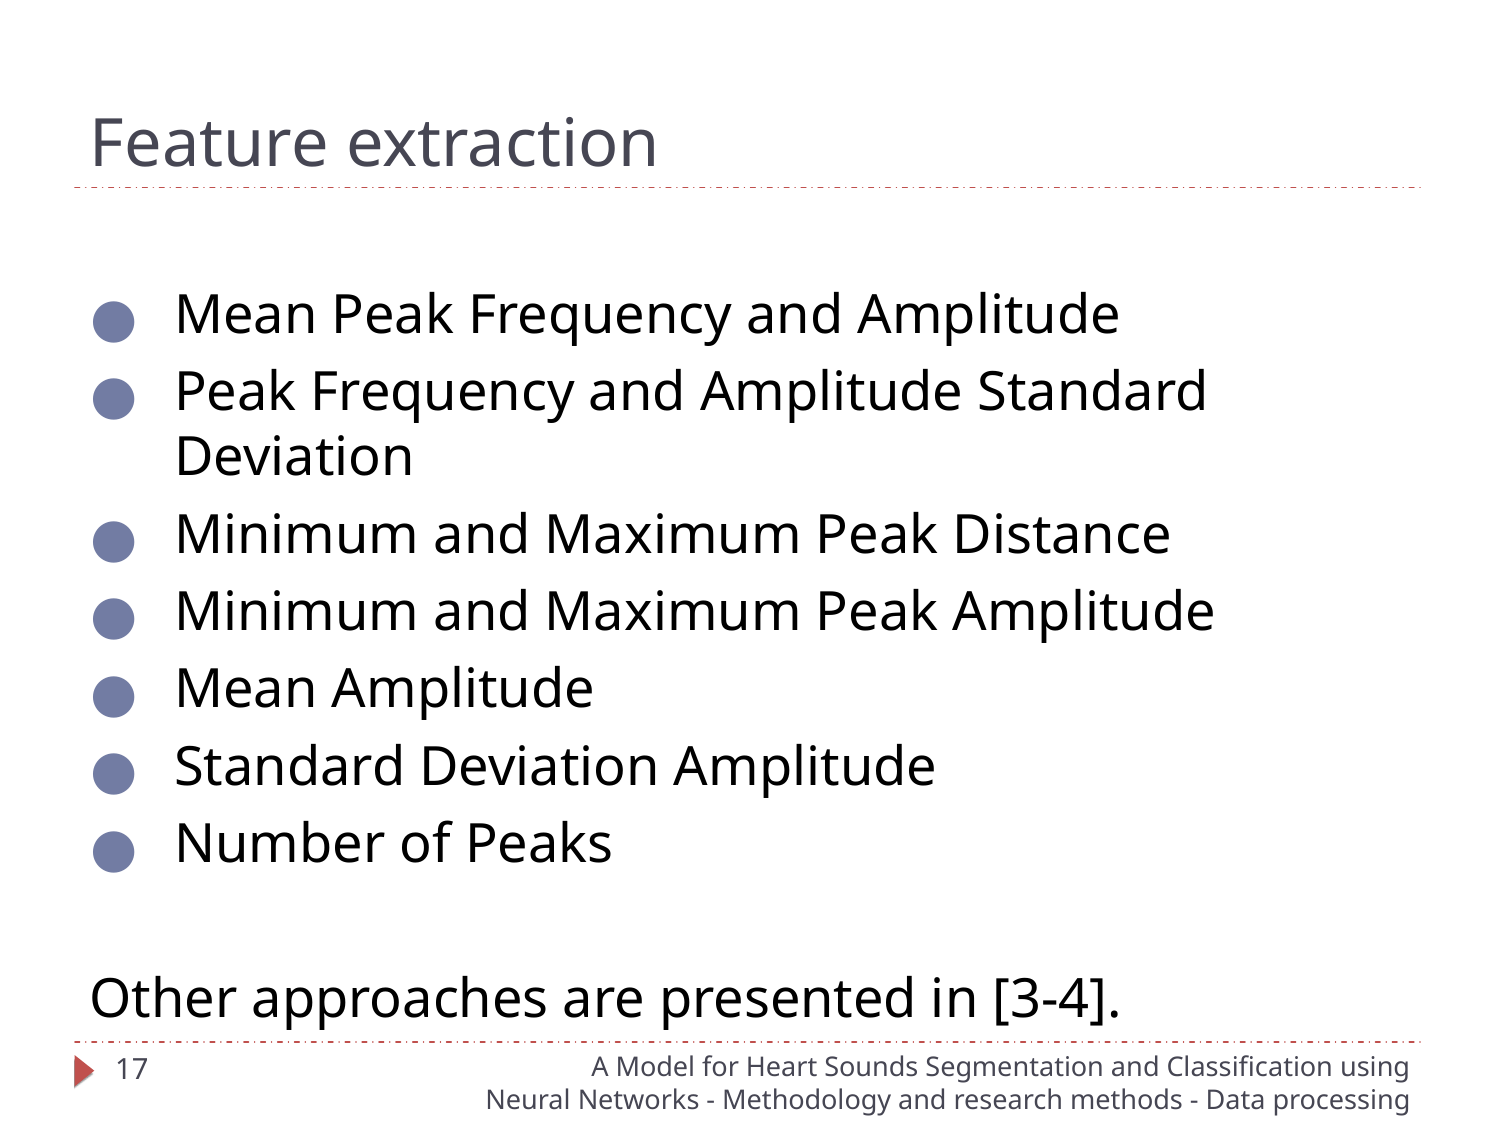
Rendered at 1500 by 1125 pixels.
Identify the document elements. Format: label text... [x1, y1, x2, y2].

text_box A Model for Heart Sounds Segmentation and Classification using Neural Networks - Methodology and research methods - Data processing [259, 1042, 1425, 1113]
text_box Mean Peak Frequency and Amplitude Peak Frequency and Amplitude Standard Deviation Minimum and Maximum Peak Distance Minimum and Maximum Peak Amplitude Mean Amplitude Standard Deviation Amplitude Number of Peaks Other approaches are presented in [3-4]. [75, 271, 1425, 1010]
text_box ‹#› [100, 1042, 426, 1103]
text_box Feature extraction [75, 24, 1425, 188]
